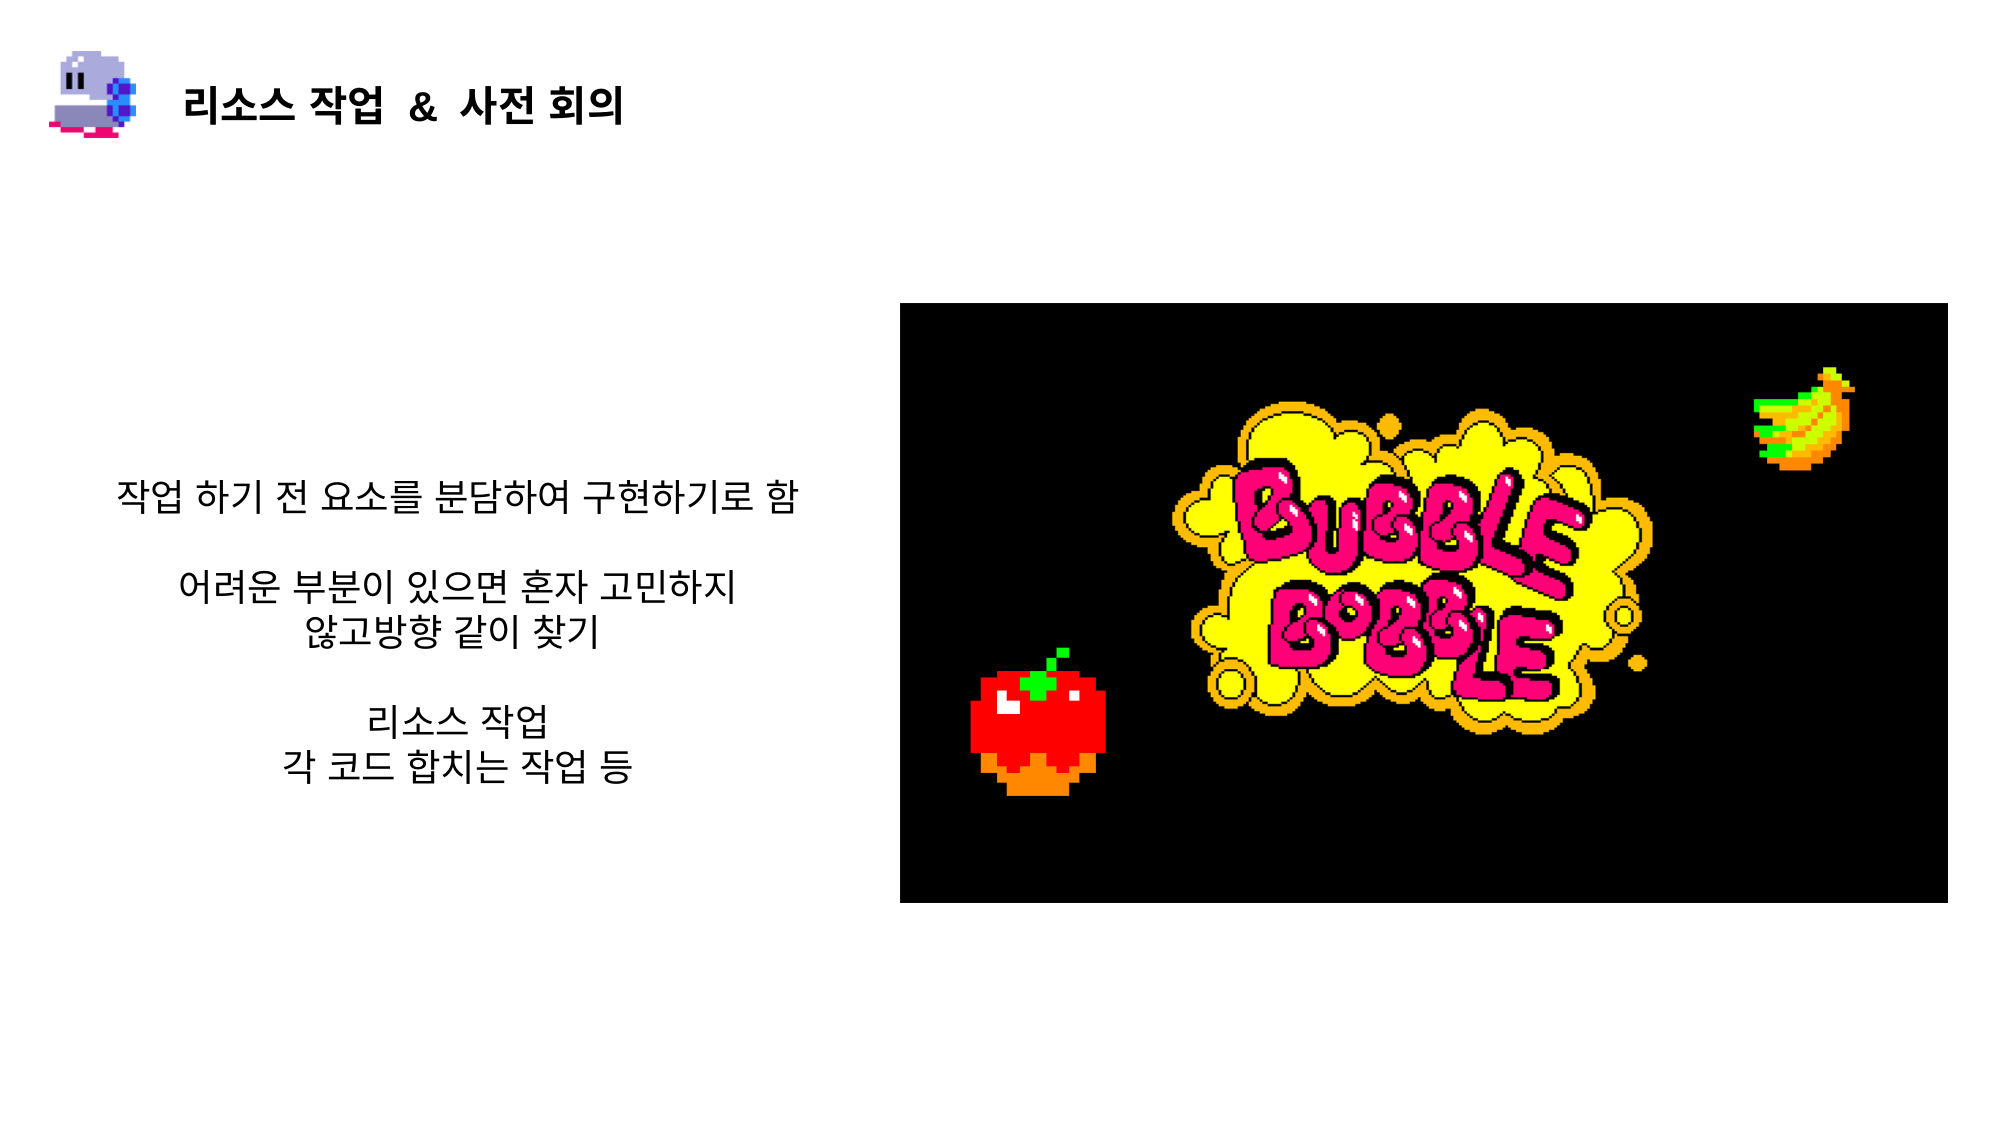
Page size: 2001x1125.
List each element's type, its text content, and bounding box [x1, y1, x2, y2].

picture [49, 51, 136, 138]
text_box 리소스 작업 & 사전 회의 [167, 71, 641, 137]
text_box 작업 하기 전 요소를 분담하여 구현하기로 함 어려운 부분이 있으면 혼자 고민하지 않고방향 같이 찾기 리소스 작업 각 코드 합치는 작업 등 [92, 466, 825, 797]
picture [899, 303, 1948, 903]
